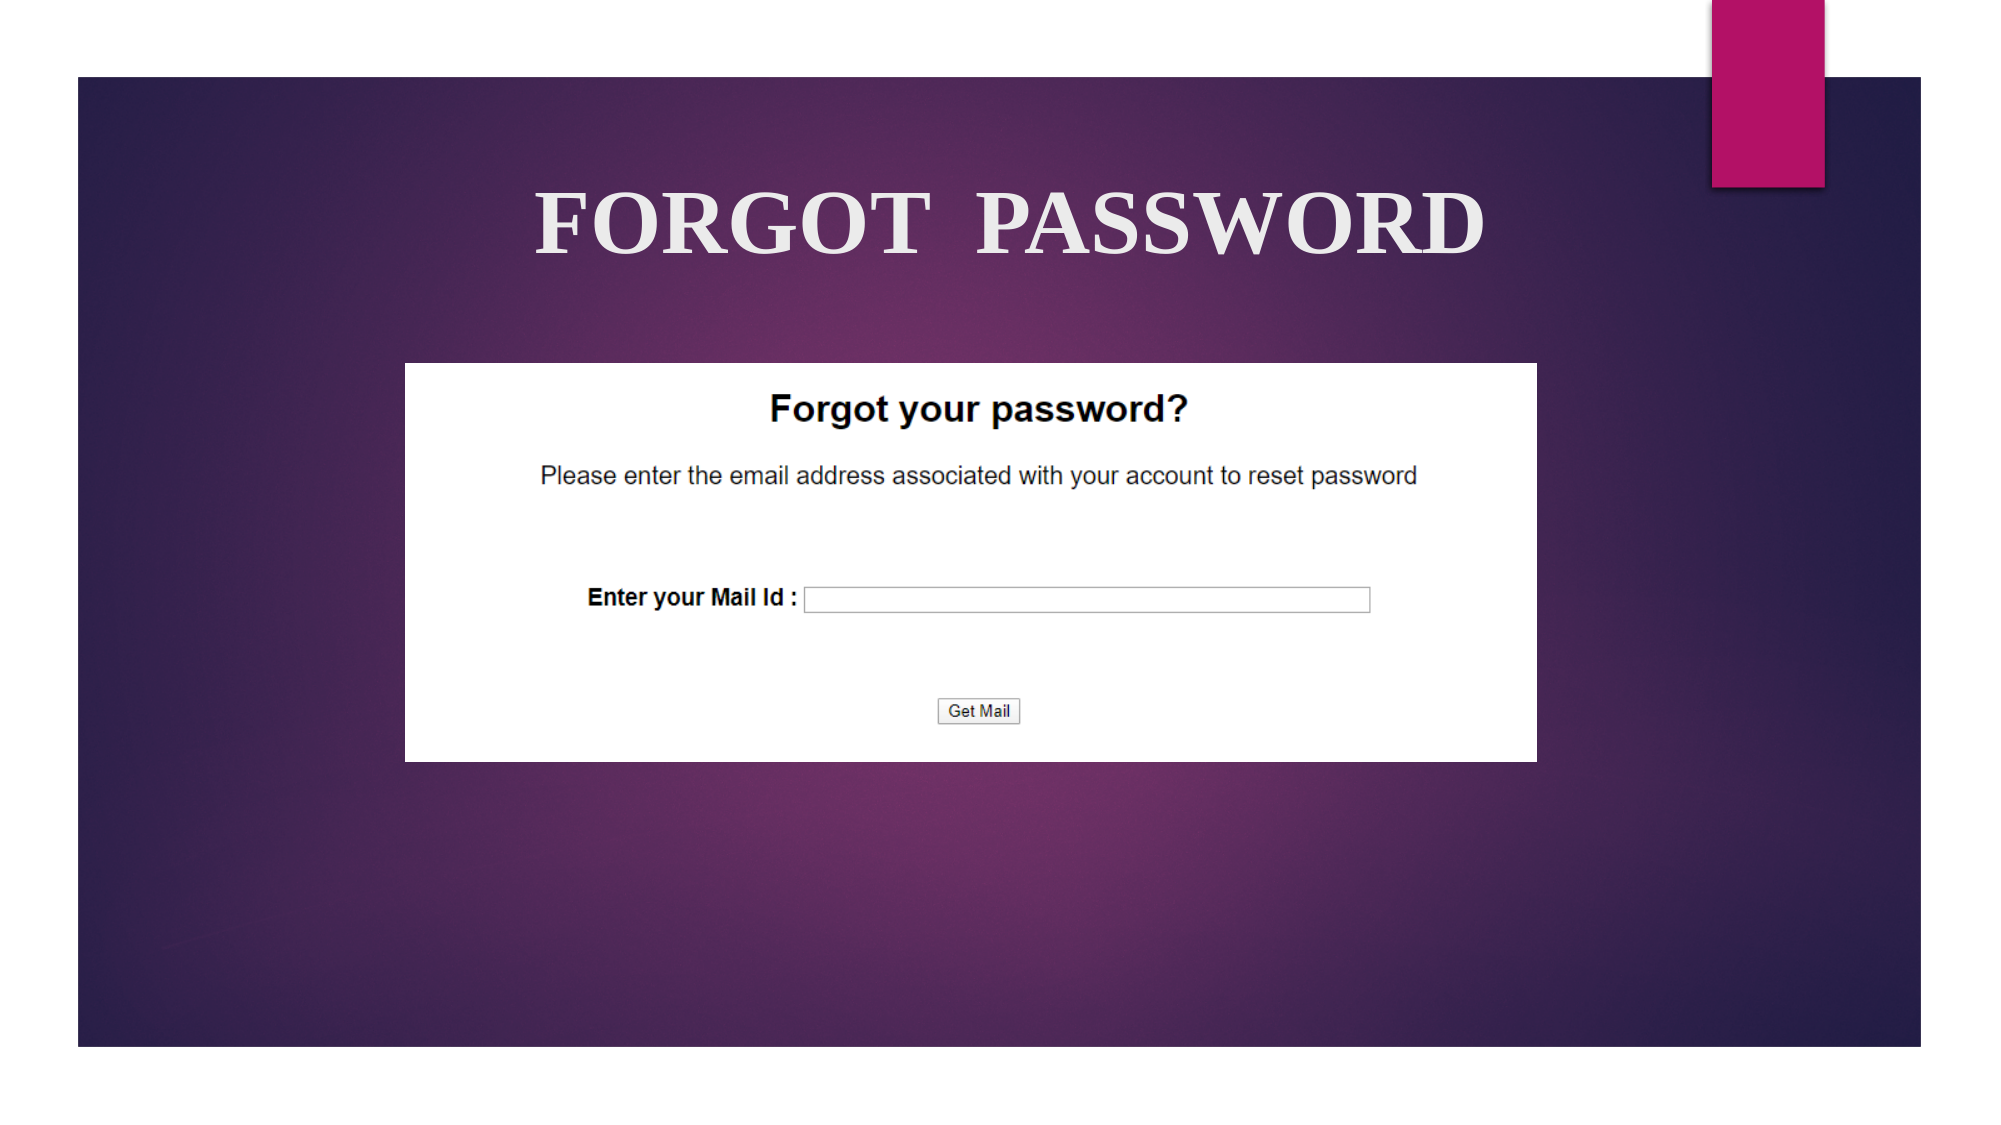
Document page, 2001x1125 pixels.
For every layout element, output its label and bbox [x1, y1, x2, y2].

text_box [0, 0, 2000, 1125]
list [405, 362, 1538, 763]
